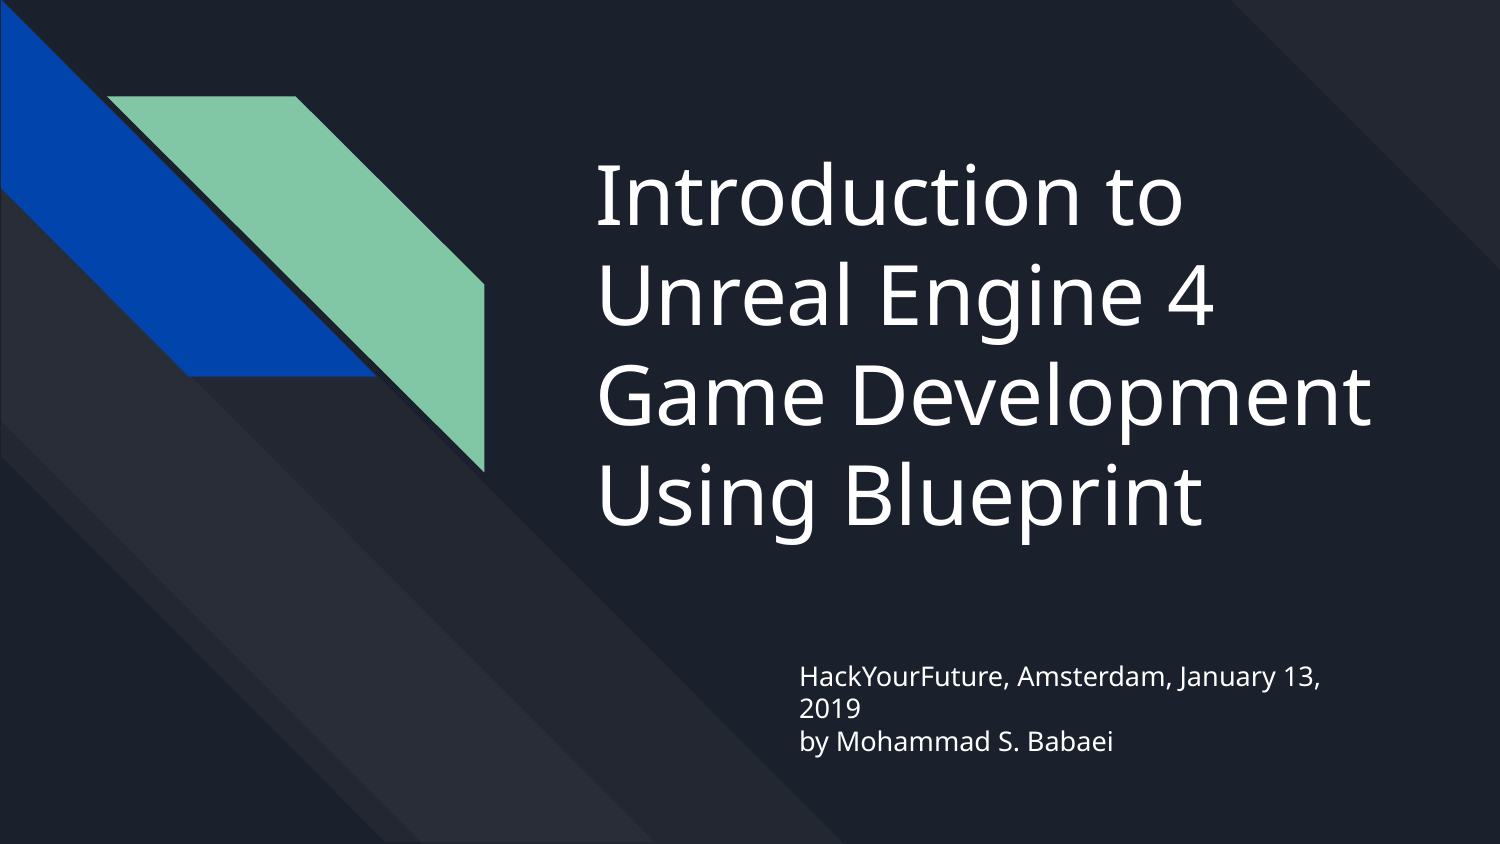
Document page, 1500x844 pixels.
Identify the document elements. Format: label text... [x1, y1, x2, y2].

title Introduction to Unreal Engine 4 Game Development Using Blueprint [580, 127, 1404, 518]
subtitle HackYourFuture, Amsterdam, January 13, 2019 by Mohammad S. Babaei [784, 643, 1404, 727]
